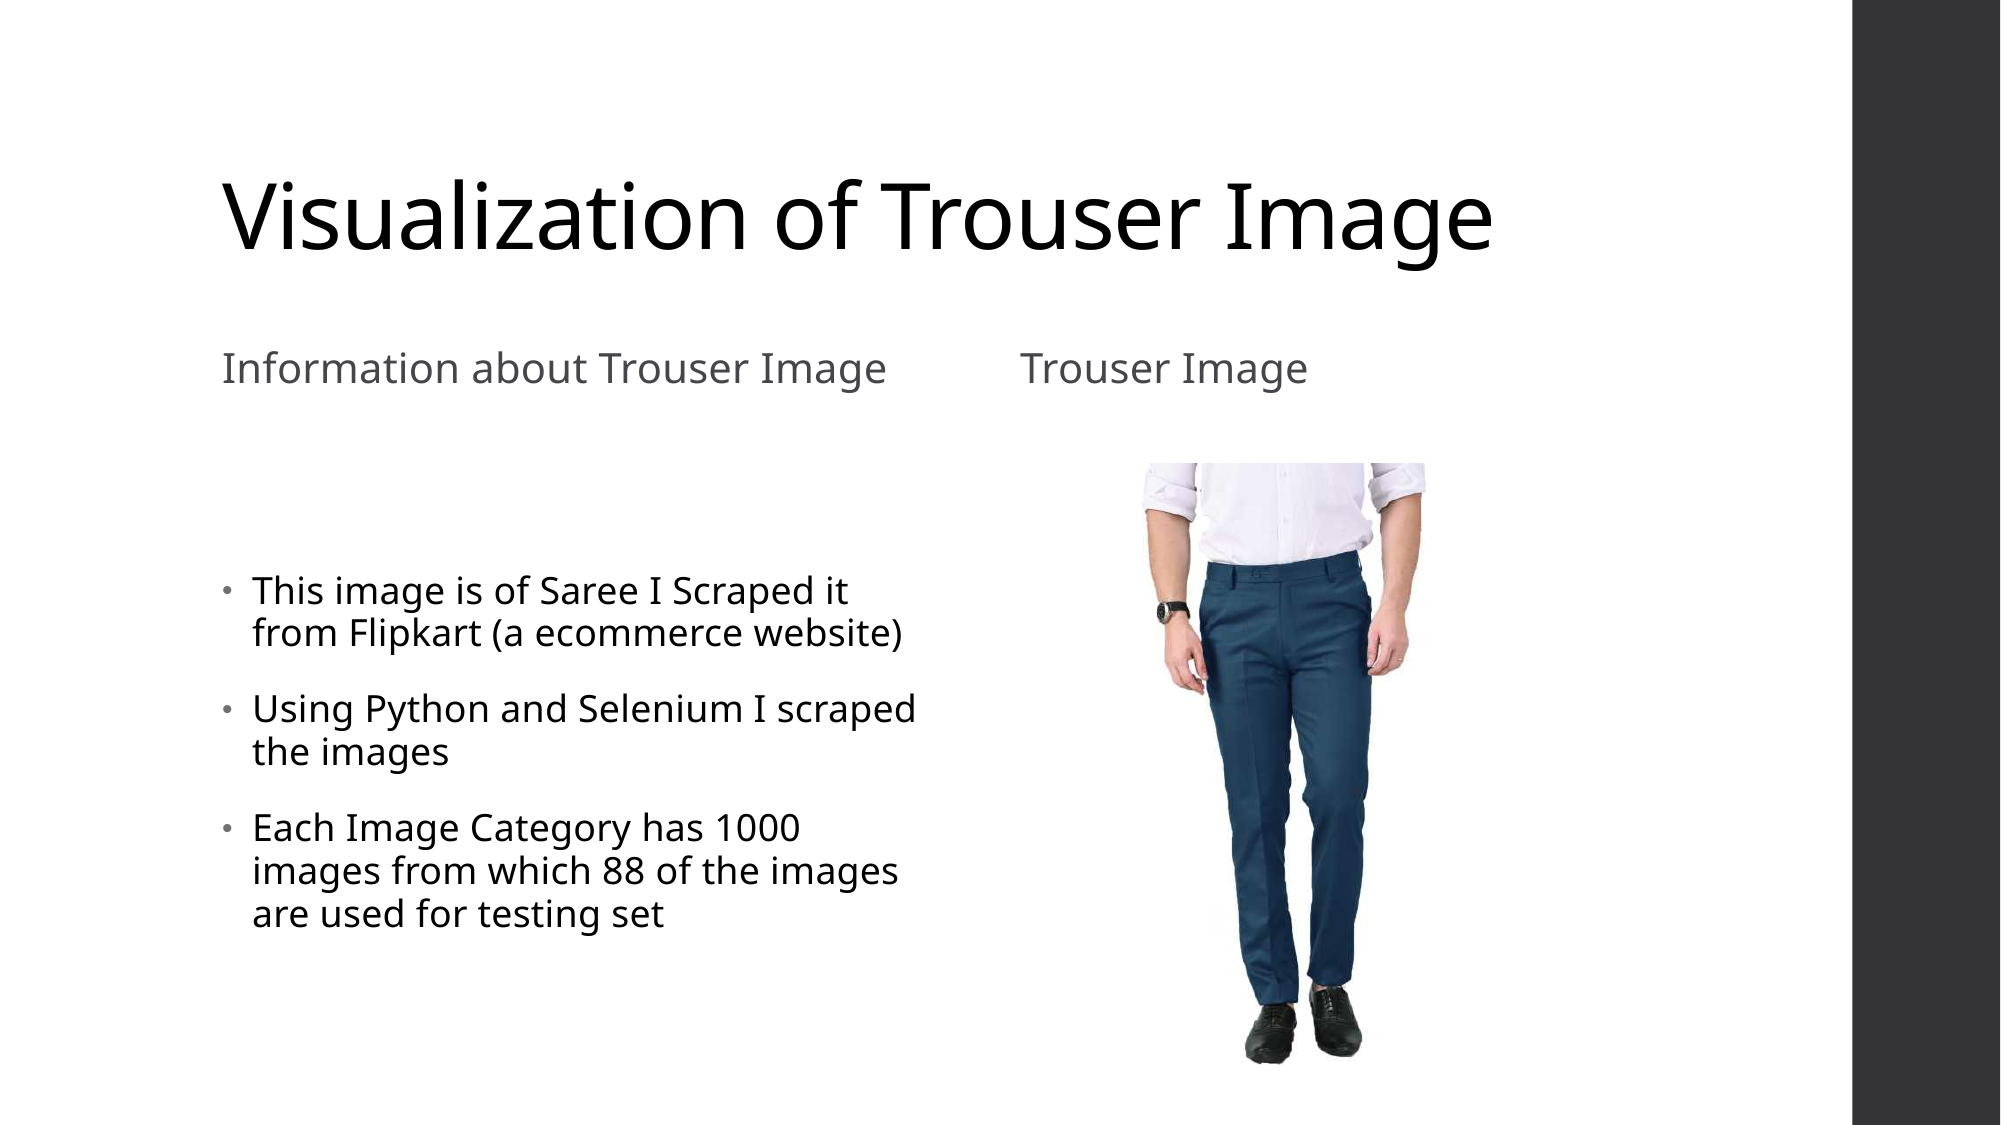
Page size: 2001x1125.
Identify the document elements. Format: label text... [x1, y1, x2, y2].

list Trouser Image [1005, 281, 1740, 402]
title Visualization of Trouser Image [206, 60, 1797, 278]
list This image is of Saree I Scraped it from Flipkart (a ecommerce website) Using Python and Selenium I scraped the images Each Image Category has 1000 images from which 88 of the images are used for testing set [206, 562, 942, 1013]
list Information about Trouser Image [206, 281, 942, 402]
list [1142, 463, 1426, 1066]
